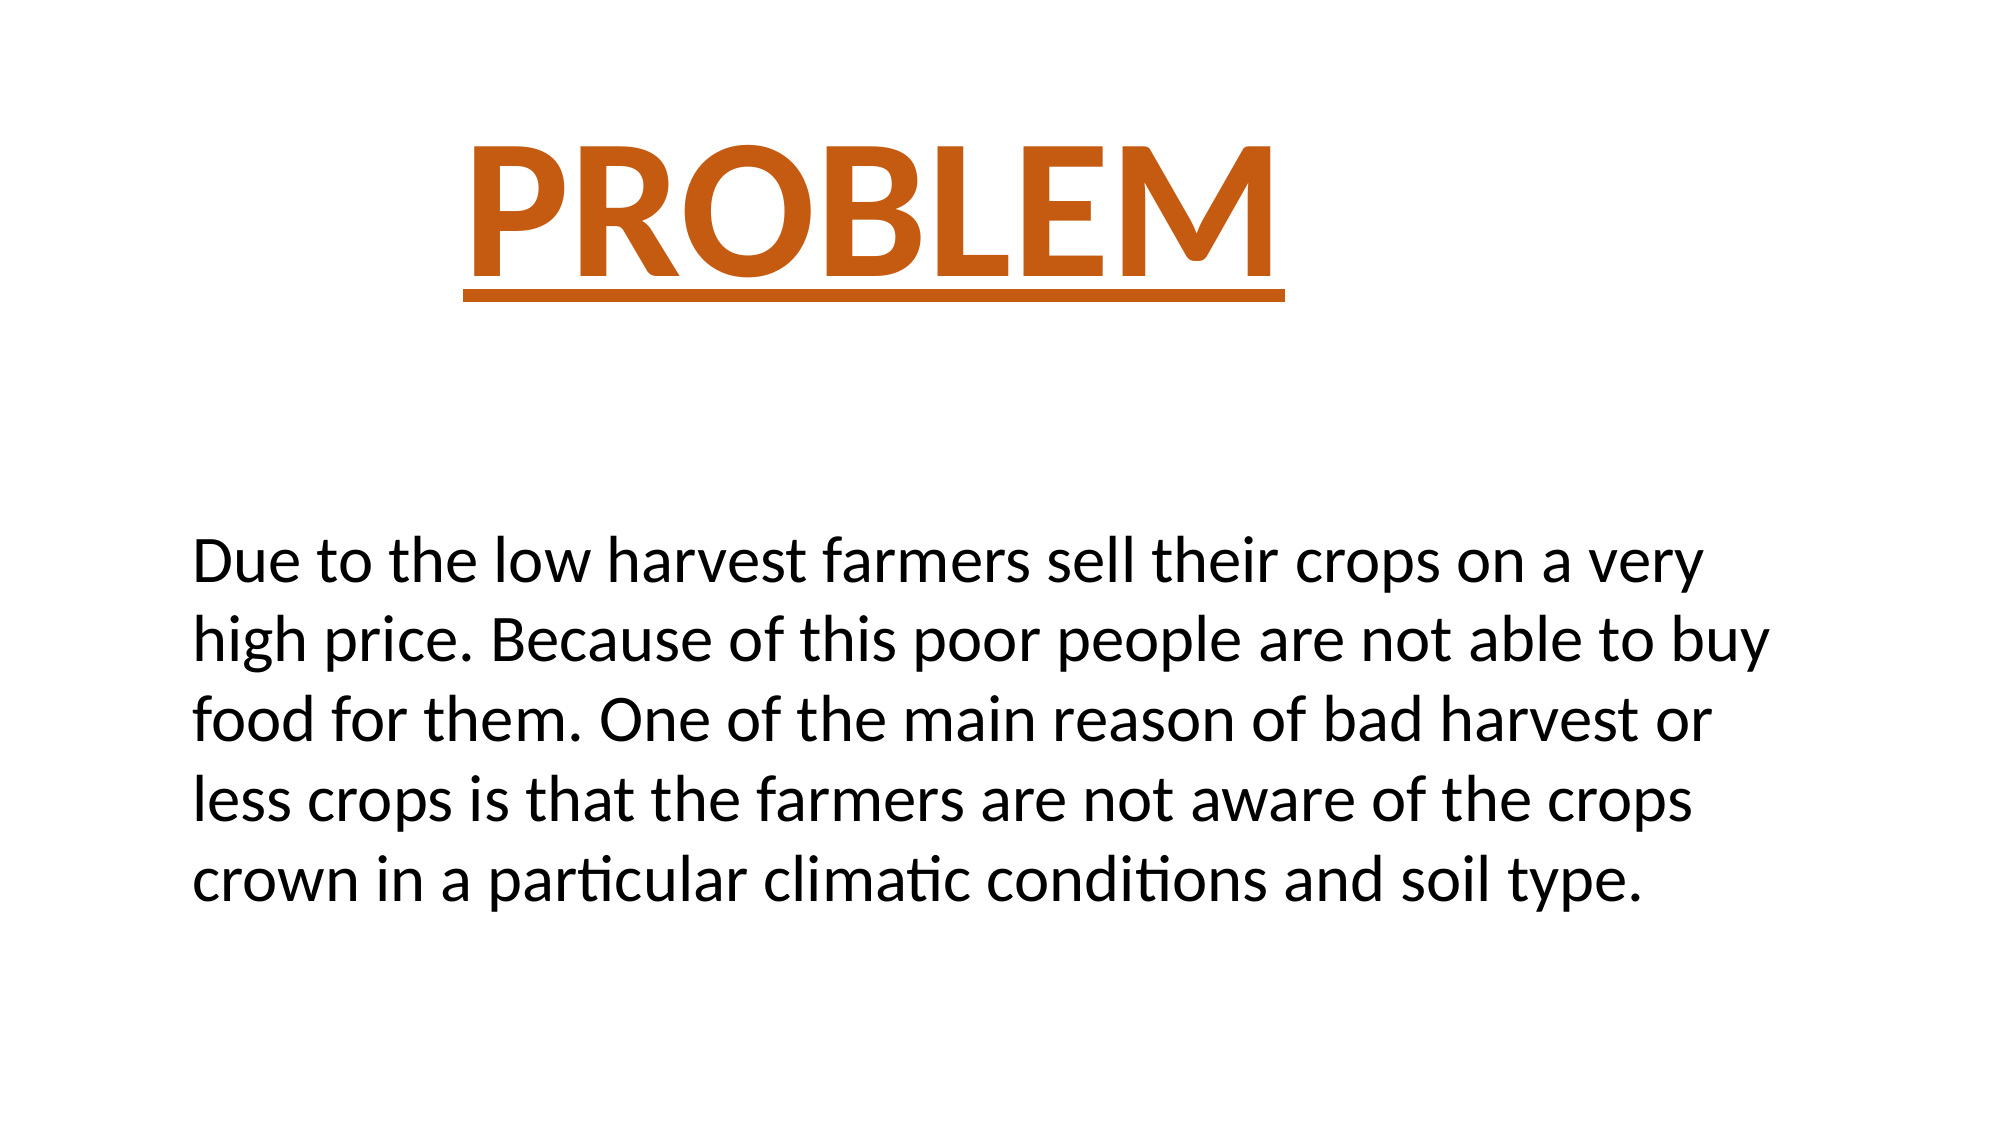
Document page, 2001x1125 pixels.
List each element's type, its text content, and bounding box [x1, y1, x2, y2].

text_box Due to the low harvest farmers sell their crops on a very high price. Because of this poor people are not able to buy food for them. One of the main reason of bad harvest or less crops is that the farmers are not aware of the crops crown in a particular climatic conditions and soil type. [177, 507, 1823, 923]
text_box PROBLEM [448, 69, 1663, 324]
